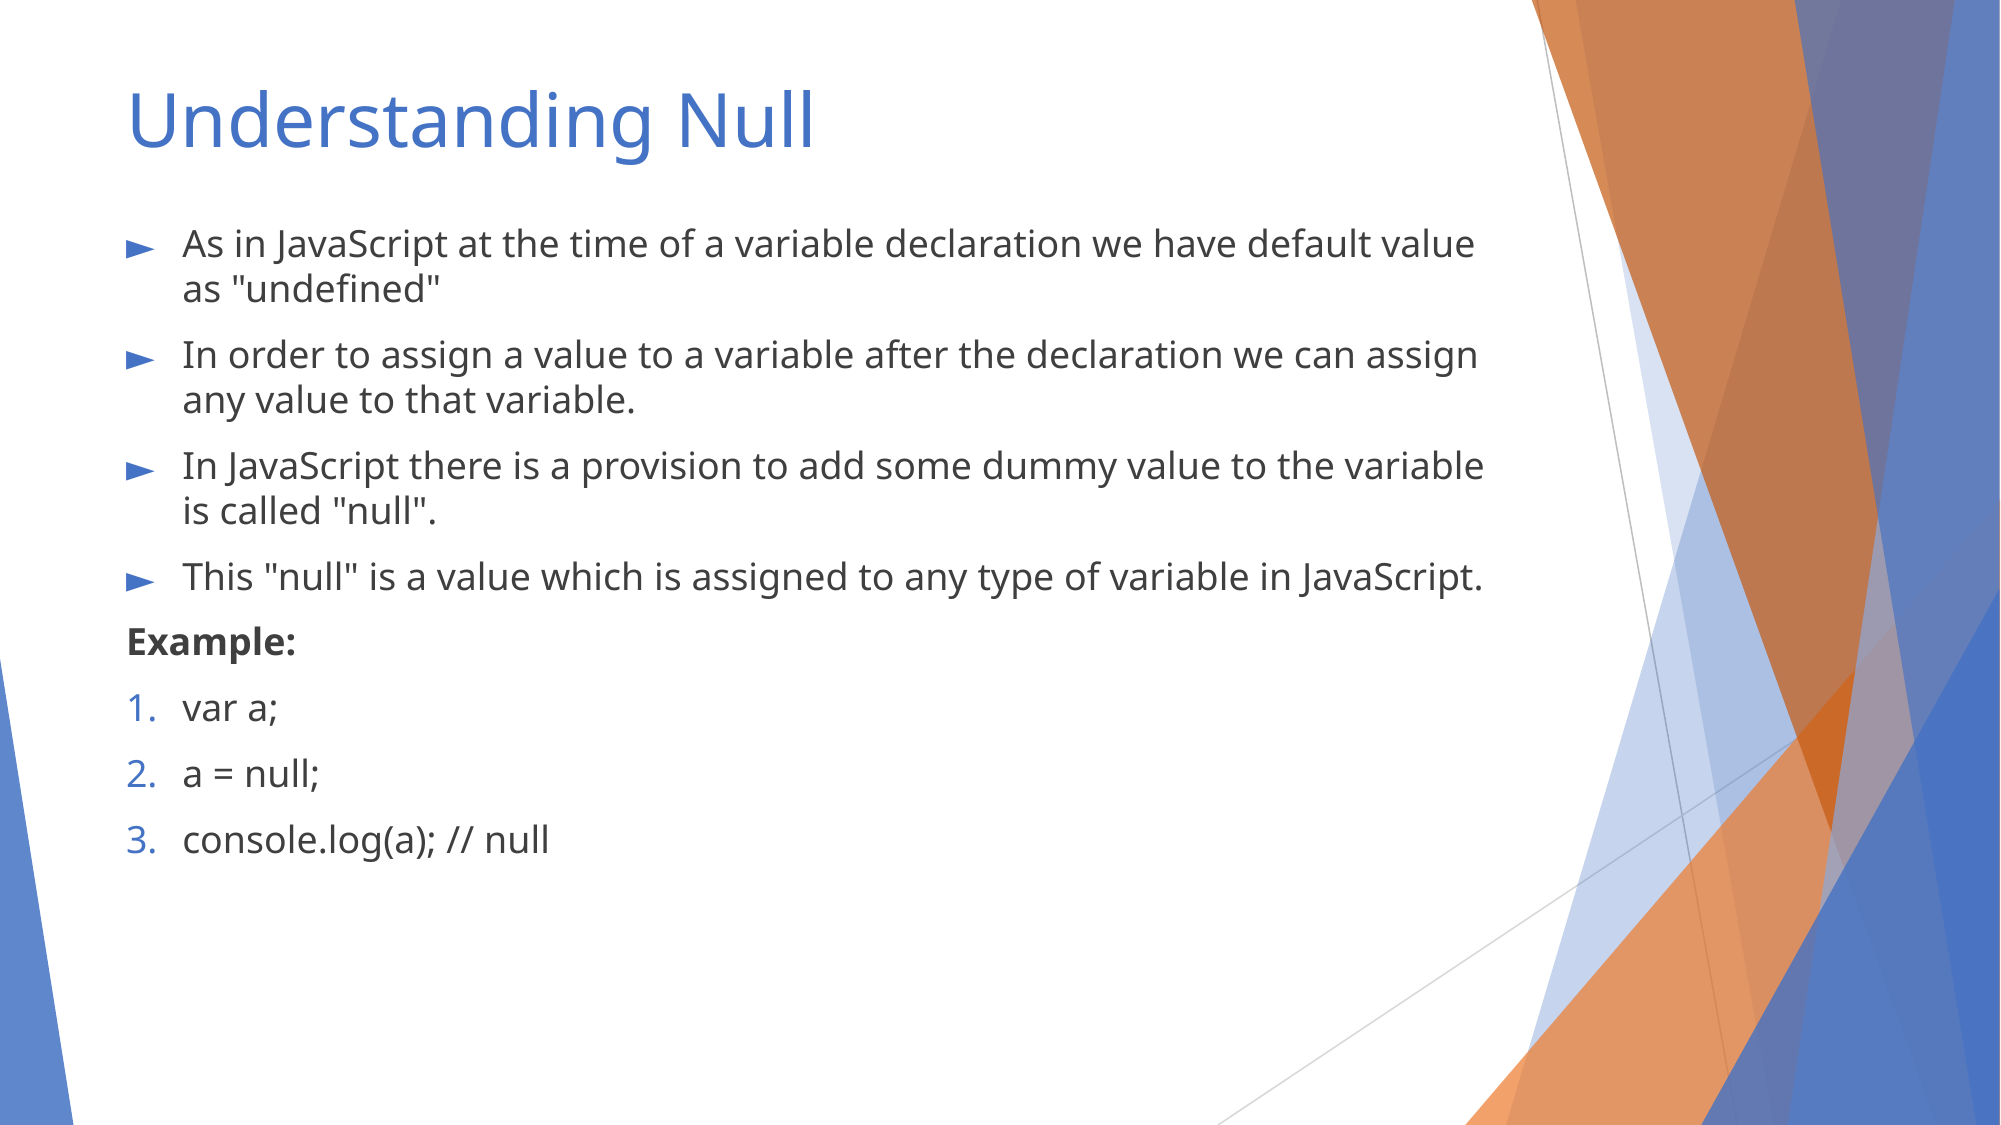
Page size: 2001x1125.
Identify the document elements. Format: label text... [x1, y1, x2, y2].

title Understanding Null [111, 65, 1522, 178]
list As in JavaScript at the time of a variable declaration we have default value as "undeﬁned" In order to assign a value to a variable after the declaration we can assign any value to that variable. In JavaScript there is a provision to add some dummy value to the variable is called "null". This "null" is a value which is assigned to any type of variable in JavaScript. Example: var a; a = null; console.log(a); // null [111, 212, 1522, 1085]
